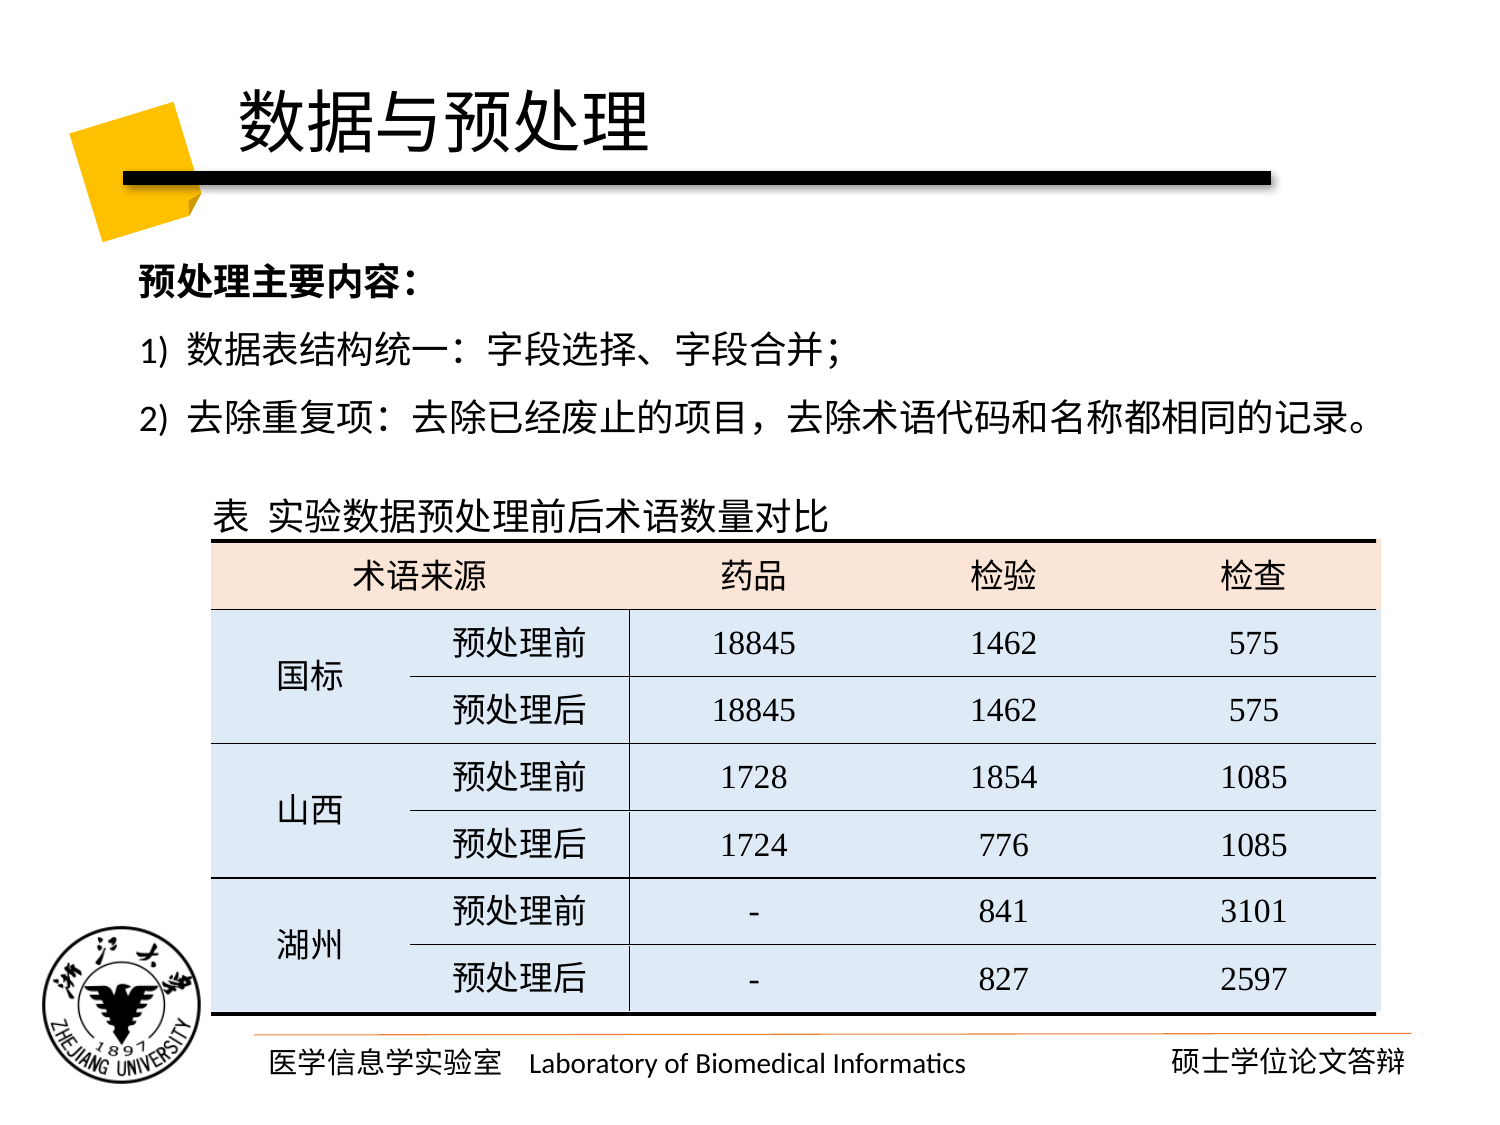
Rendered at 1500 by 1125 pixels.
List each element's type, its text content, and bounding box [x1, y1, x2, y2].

picture [211, 538, 1377, 1059]
text_box [1377, 611, 1382, 1012]
text_box [1377, 538, 1382, 611]
text_box 表 实验数据预处理前后术语数量对比 [198, 463, 845, 546]
title 数据与预处理 [222, 6, 1500, 244]
list 预处理主要内容： 1) 数据表结构统一：字段选择、字段合并； 2) 去除重复项：去除已经废止的项目，去除术语代码和名称都相同的记录。 [123, 243, 1376, 468]
